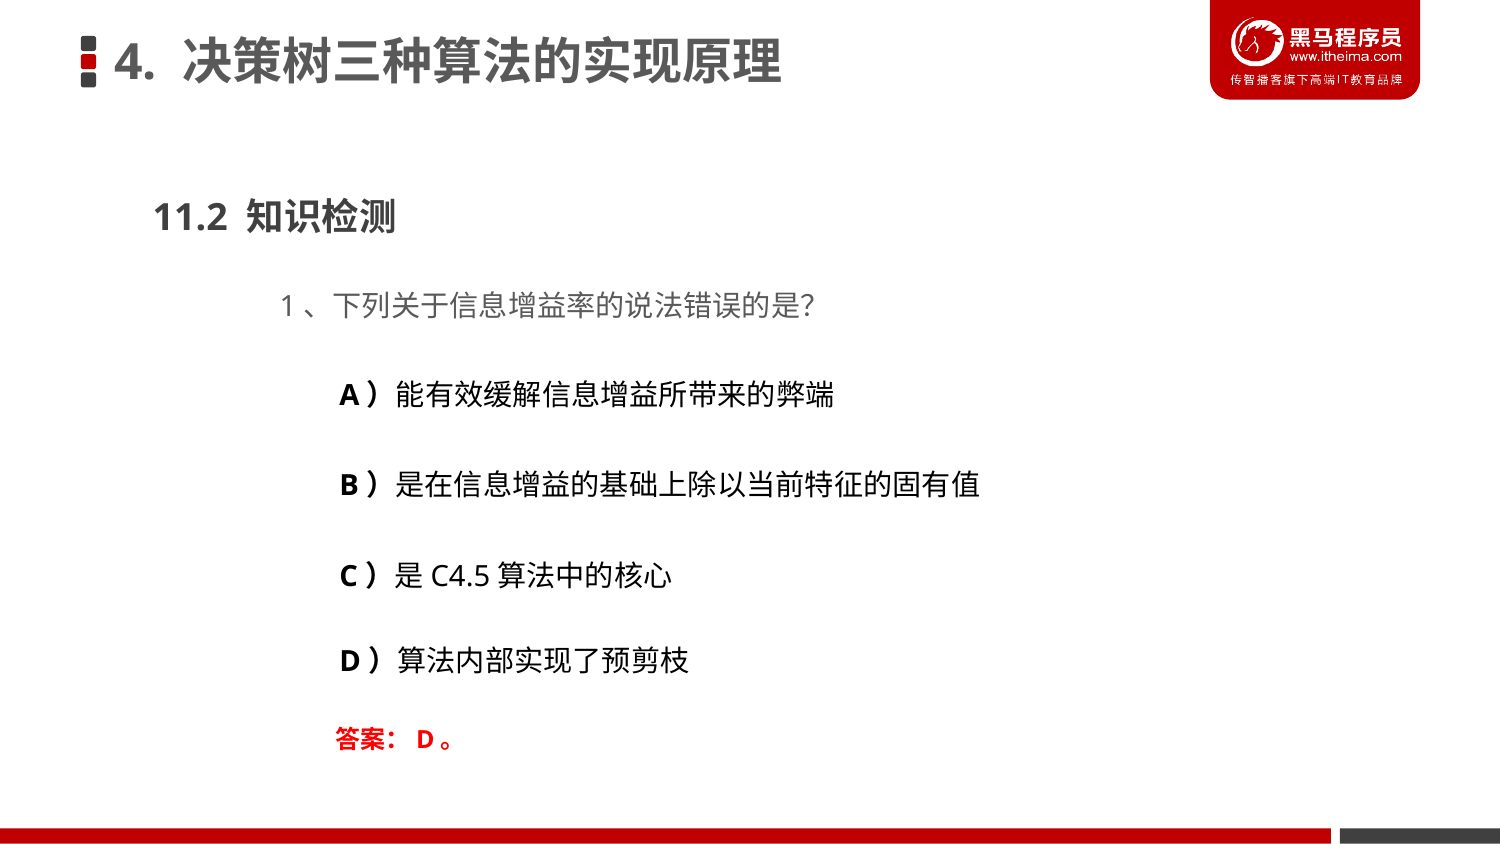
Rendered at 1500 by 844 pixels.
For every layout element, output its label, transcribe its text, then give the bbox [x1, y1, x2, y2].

text_box 4. 决策树三种算法的实现原理 [103, 0, 987, 130]
text_box 11.2 知识检测 [138, 185, 715, 246]
text_box A）能有效缓解信息增益所带来的弊端 B）是在信息增益的基础上除以当前特征的固有值 C）是C4.5算法中的核心 D）算法内部实现了预剪枝 [324, 358, 1152, 685]
text_box 1、下列关于信息增益率的说法错误的是？ [264, 280, 845, 330]
text_box 答案：D。 [320, 715, 481, 761]
picture [1212, 8, 1421, 94]
